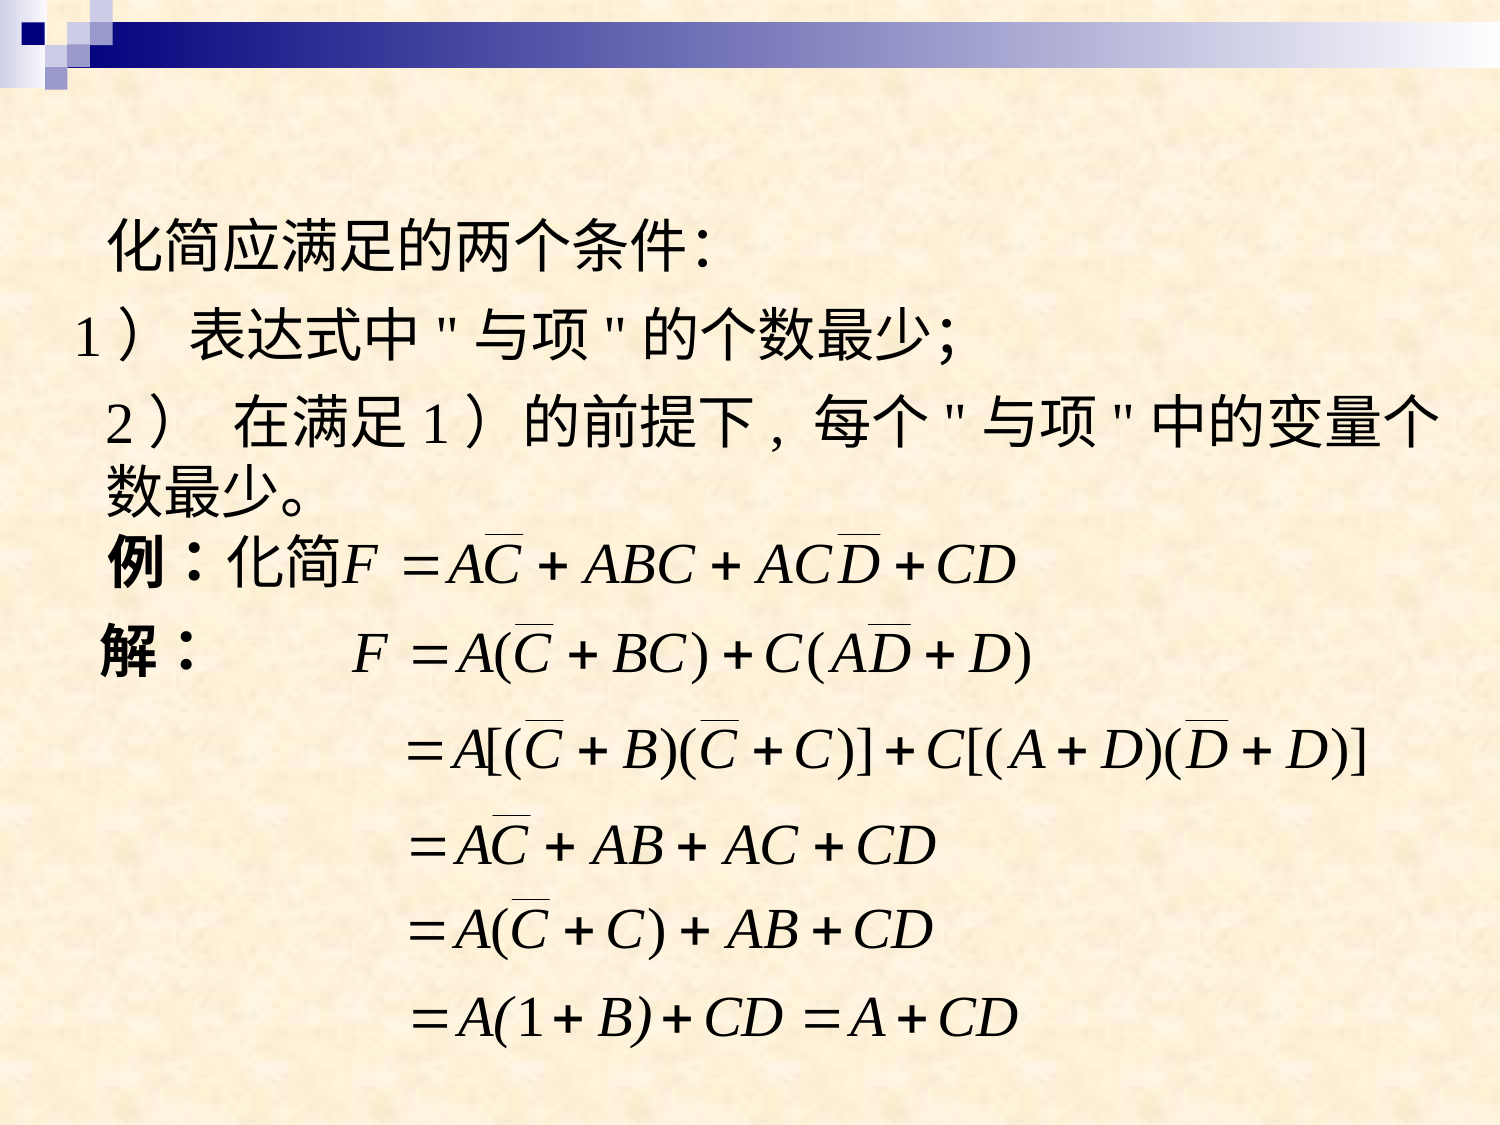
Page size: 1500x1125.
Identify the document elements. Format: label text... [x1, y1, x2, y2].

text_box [97, 618, 1036, 692]
text_box 化简应满足的两个条件： [90, 201, 762, 287]
picture [0, 67, 1500, 1125]
picture [113, 0, 1500, 22]
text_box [399, 714, 1371, 788]
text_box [401, 810, 940, 872]
text_box 1） 表达式中"与项"的个数最少； [59, 290, 1006, 376]
picture [47, 0, 89, 45]
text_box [403, 990, 1023, 1055]
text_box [105, 528, 1021, 596]
text_box 2） 在满足1）的前提下, 每个"与项"中的变量个数最少。 [90, 378, 1457, 533]
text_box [400, 893, 939, 968]
